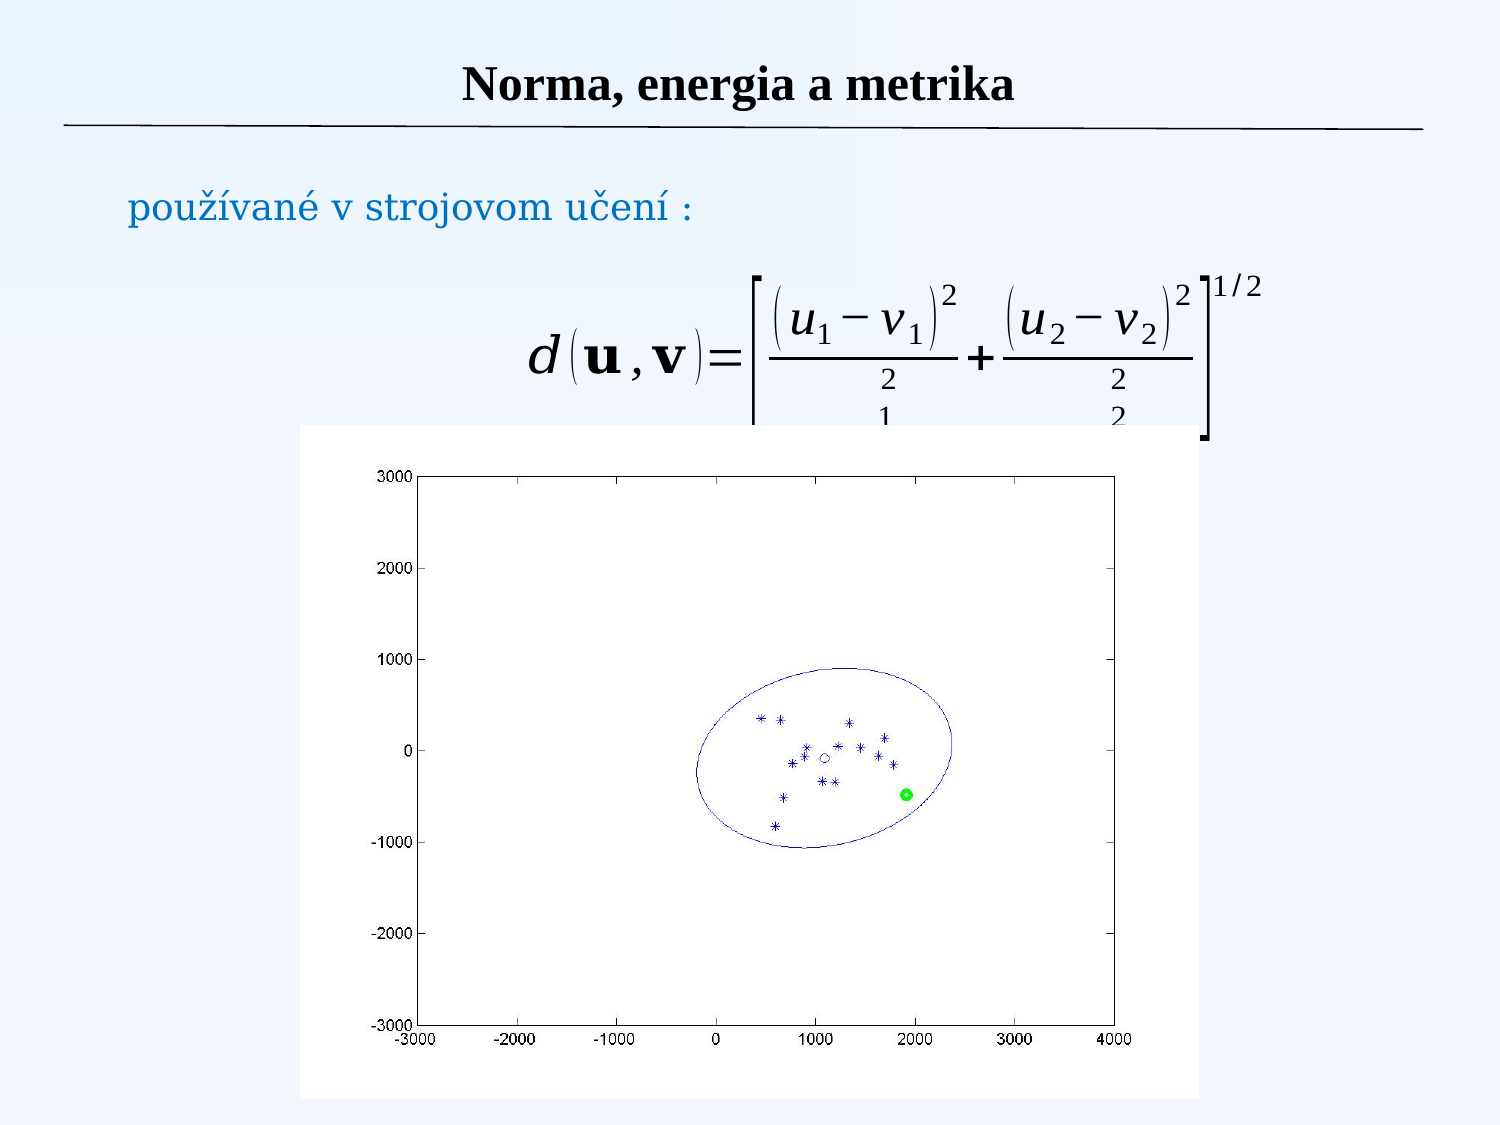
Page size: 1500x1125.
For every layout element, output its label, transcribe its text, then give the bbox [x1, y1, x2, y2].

text_box Norma, energia a metrika [348, 43, 1128, 118]
picture [300, 424, 1199, 1099]
